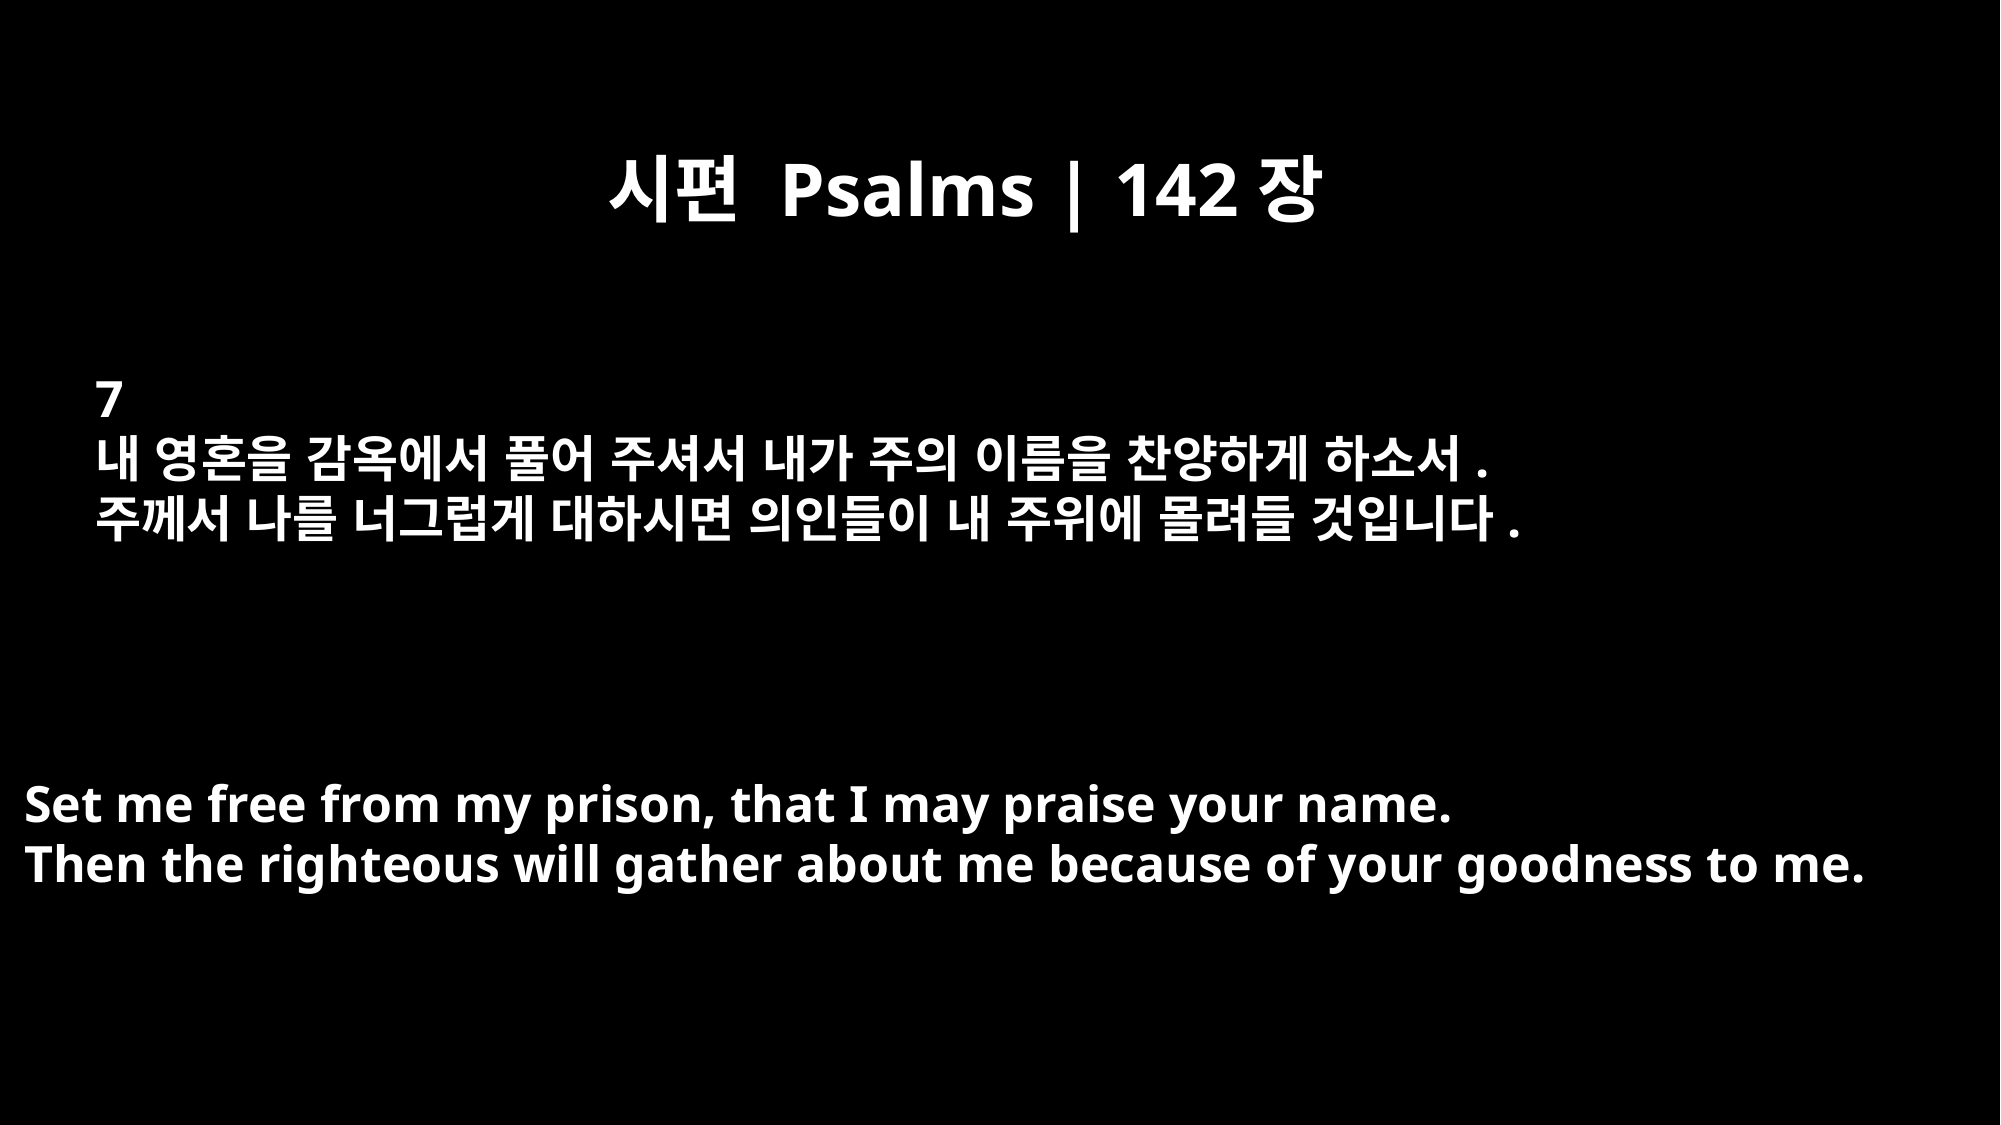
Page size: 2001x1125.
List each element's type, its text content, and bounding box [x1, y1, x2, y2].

text_box Set me free from my prison, that I may praise your name. Then the righteous will gather about me because of your goodness to me. [9, 764, 1881, 900]
text_box 7 내 영혼을 감옥에서 풀어 주셔서 내가 주의 이름을 찬양하게 하소서. 주께서 나를 너그럽게 대하시면 의인들이 내 주위에 몰려들 것입니다. [80, 359, 1537, 555]
text_box 시편 Psalms | 142장 [592, 136, 1340, 239]
